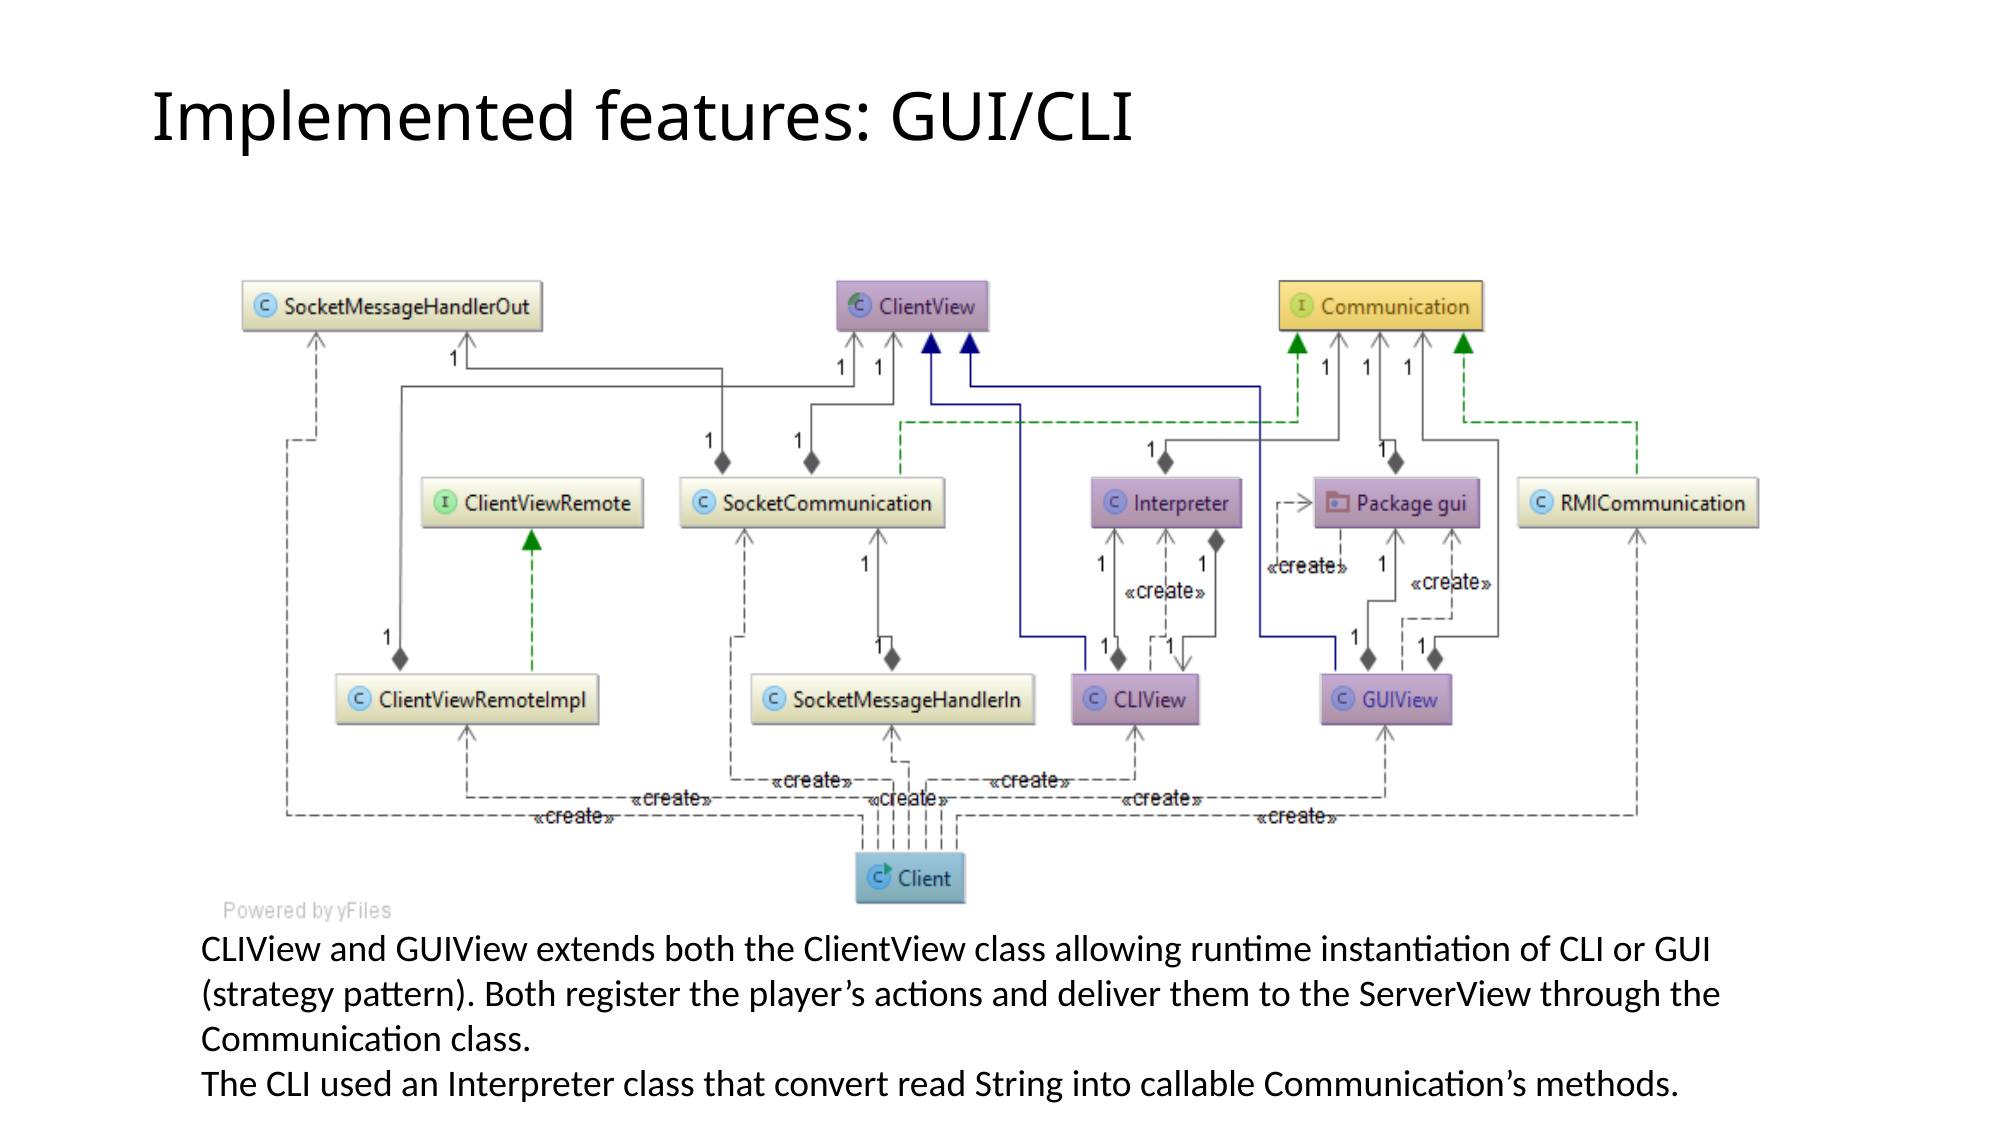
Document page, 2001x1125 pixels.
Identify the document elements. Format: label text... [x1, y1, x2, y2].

text_box CLIView and GUIView extends both the ClientView class allowing runtime instantiation of CLI or GUI (strategy pattern). Both register the player’s actions and deliver them to the ServerView through the Communication class. The CLI used an Interpreter class that convert read String into callable Communication’s methods. [186, 916, 1814, 1112]
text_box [206, 243, 1794, 940]
title Implemented features: GUI/CLI [137, 75, 1546, 165]
